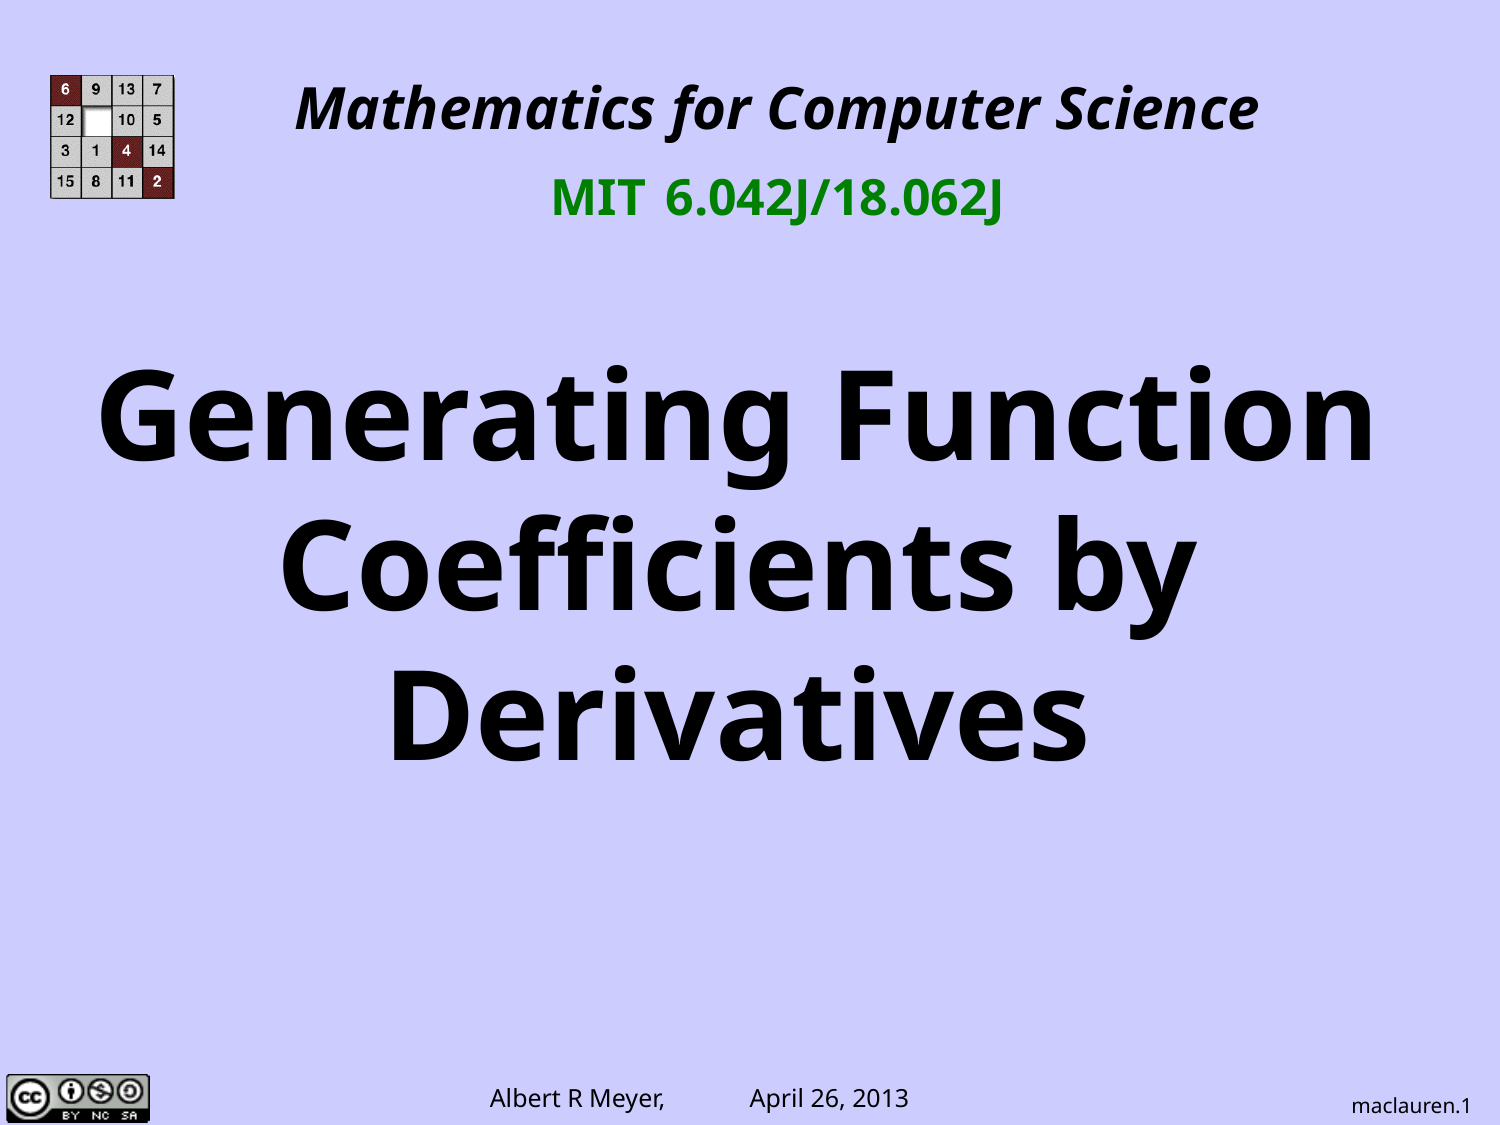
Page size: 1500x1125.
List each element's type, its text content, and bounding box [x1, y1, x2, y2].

text_box Generating Function Coefficients by Derivatives [24, 287, 1450, 834]
picture [6, 1074, 150, 1123]
slide_number maclauren.1 [1049, 1084, 1488, 1125]
picture [50, 75, 175, 199]
text_box Mathematics for Computer Science MIT 6.042J/18.062J [279, 63, 1276, 239]
